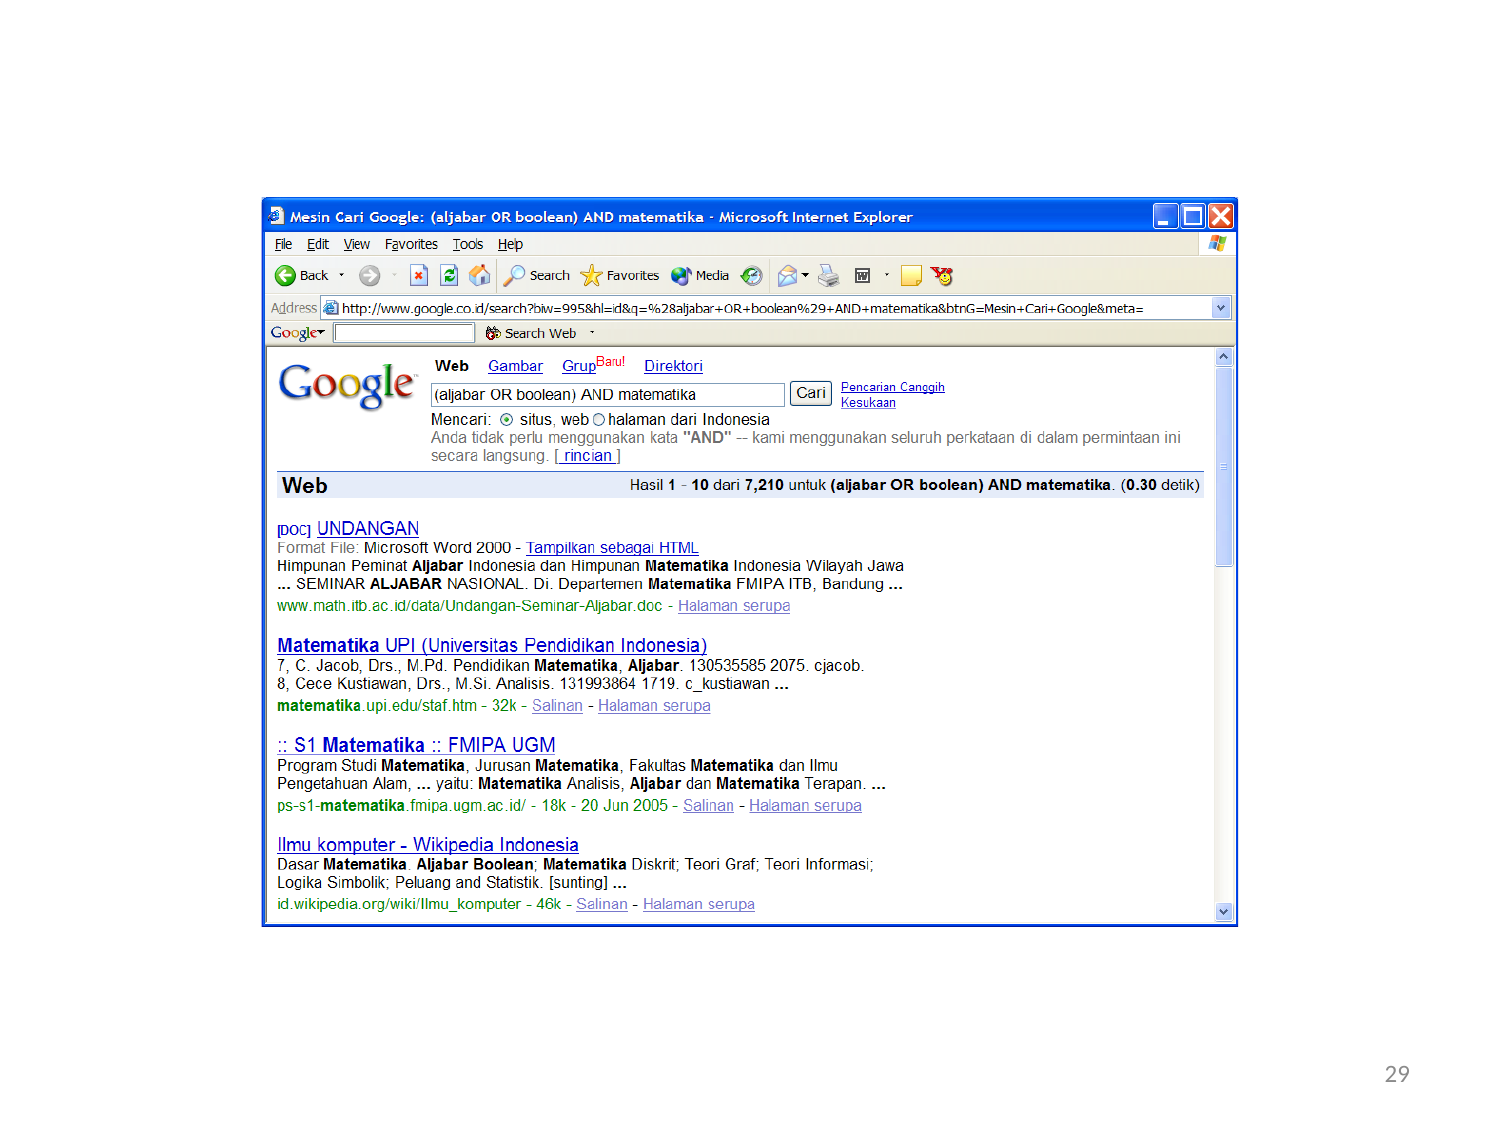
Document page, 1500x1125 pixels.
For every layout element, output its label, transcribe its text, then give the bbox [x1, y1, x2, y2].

slide_number 29 [1074, 1042, 1425, 1103]
picture [261, 197, 1239, 928]
